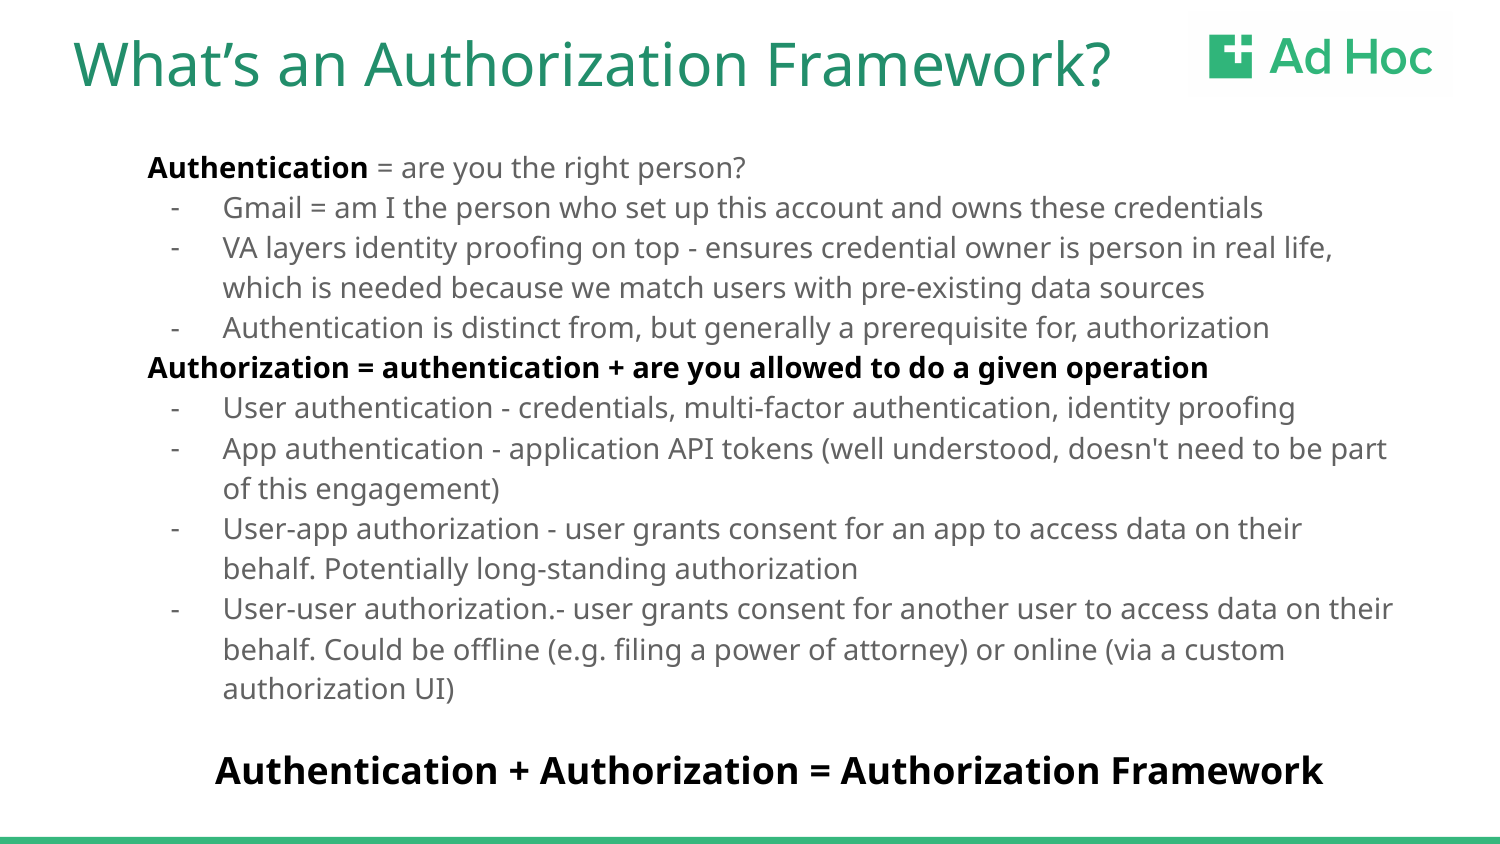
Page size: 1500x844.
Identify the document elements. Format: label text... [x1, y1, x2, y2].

text_box Authentication = are you the right person? Gmail = am I the person who set up this account and owns these credentials VA layers identity proofing on top - ensures credential owner is person in real life, which is needed because we match users with pre-existing data sources Authentication is distinct from, but generally a prerequisite for, authorization Authorization = authentication + are you allowed to do a given operation User authentication - credentials, multi-factor authentication, identity proofing App authentication - application API tokens (well understood, doesn't need to be part of this engagement) User-app authorization - user grants consent for an app to access data on their behalf. Potentially long-standing authorization User-user authorization.- user grants consent for another user to access data on their behalf. Could be offline (e.g. filing a power of attorney) or online (via a custom authorization UI) Authentication + Authorization = Authorization Framework [136, 137, 1414, 634]
picture [1188, 11, 1453, 97]
title What’s an Authorization Framework? [57, 10, 1144, 105]
